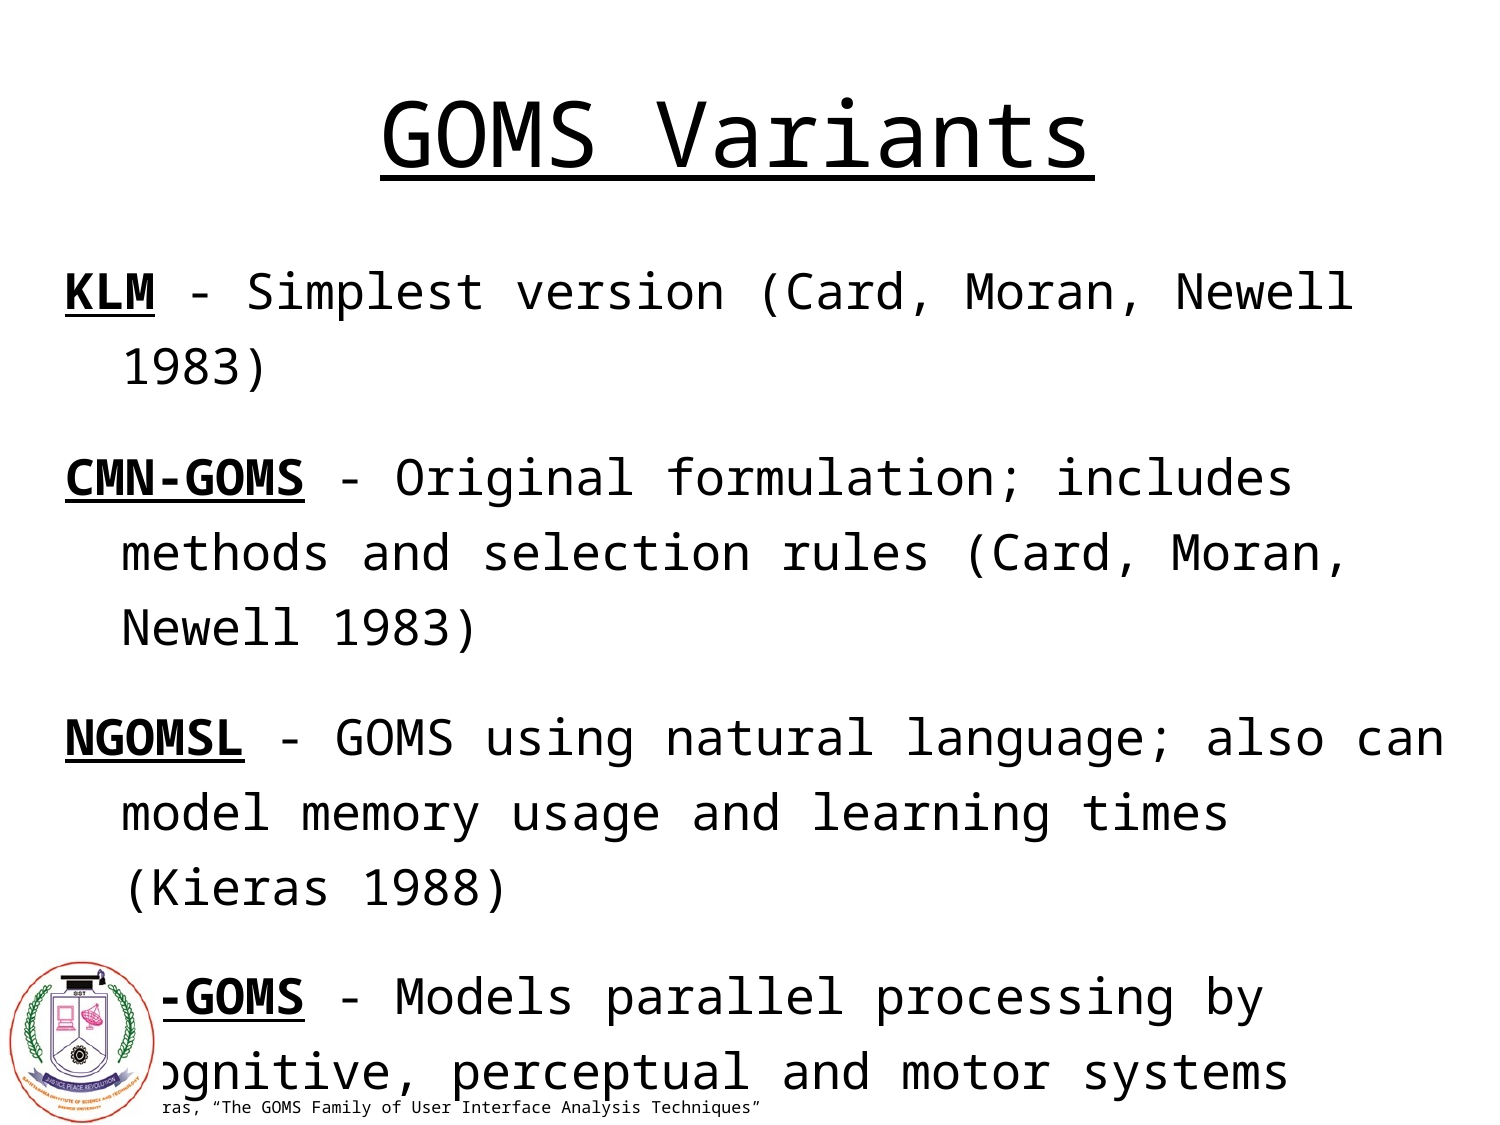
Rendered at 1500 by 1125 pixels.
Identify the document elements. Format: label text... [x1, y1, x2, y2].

picture [0, 958, 163, 1125]
title GOMS Variants [99, 37, 1375, 225]
text_box Source: John and Kieras, “The GOMS Family of User Interface Analysis Techniques” [166, 1089, 797, 1125]
list KLM - Simplest version (Card, Moran, Newell 1983) CMN-GOMS - Original formulation; includes methods and selection rules (Card, Moran, Newell 1983) NGOMSL - GOMS using natural language; also can model memory usage and learning times (Kieras 1988) CPM-GOMS - Models parallel processing by cognitive, perceptual and motor systems (John 1990) [50, 237, 1463, 1088]
